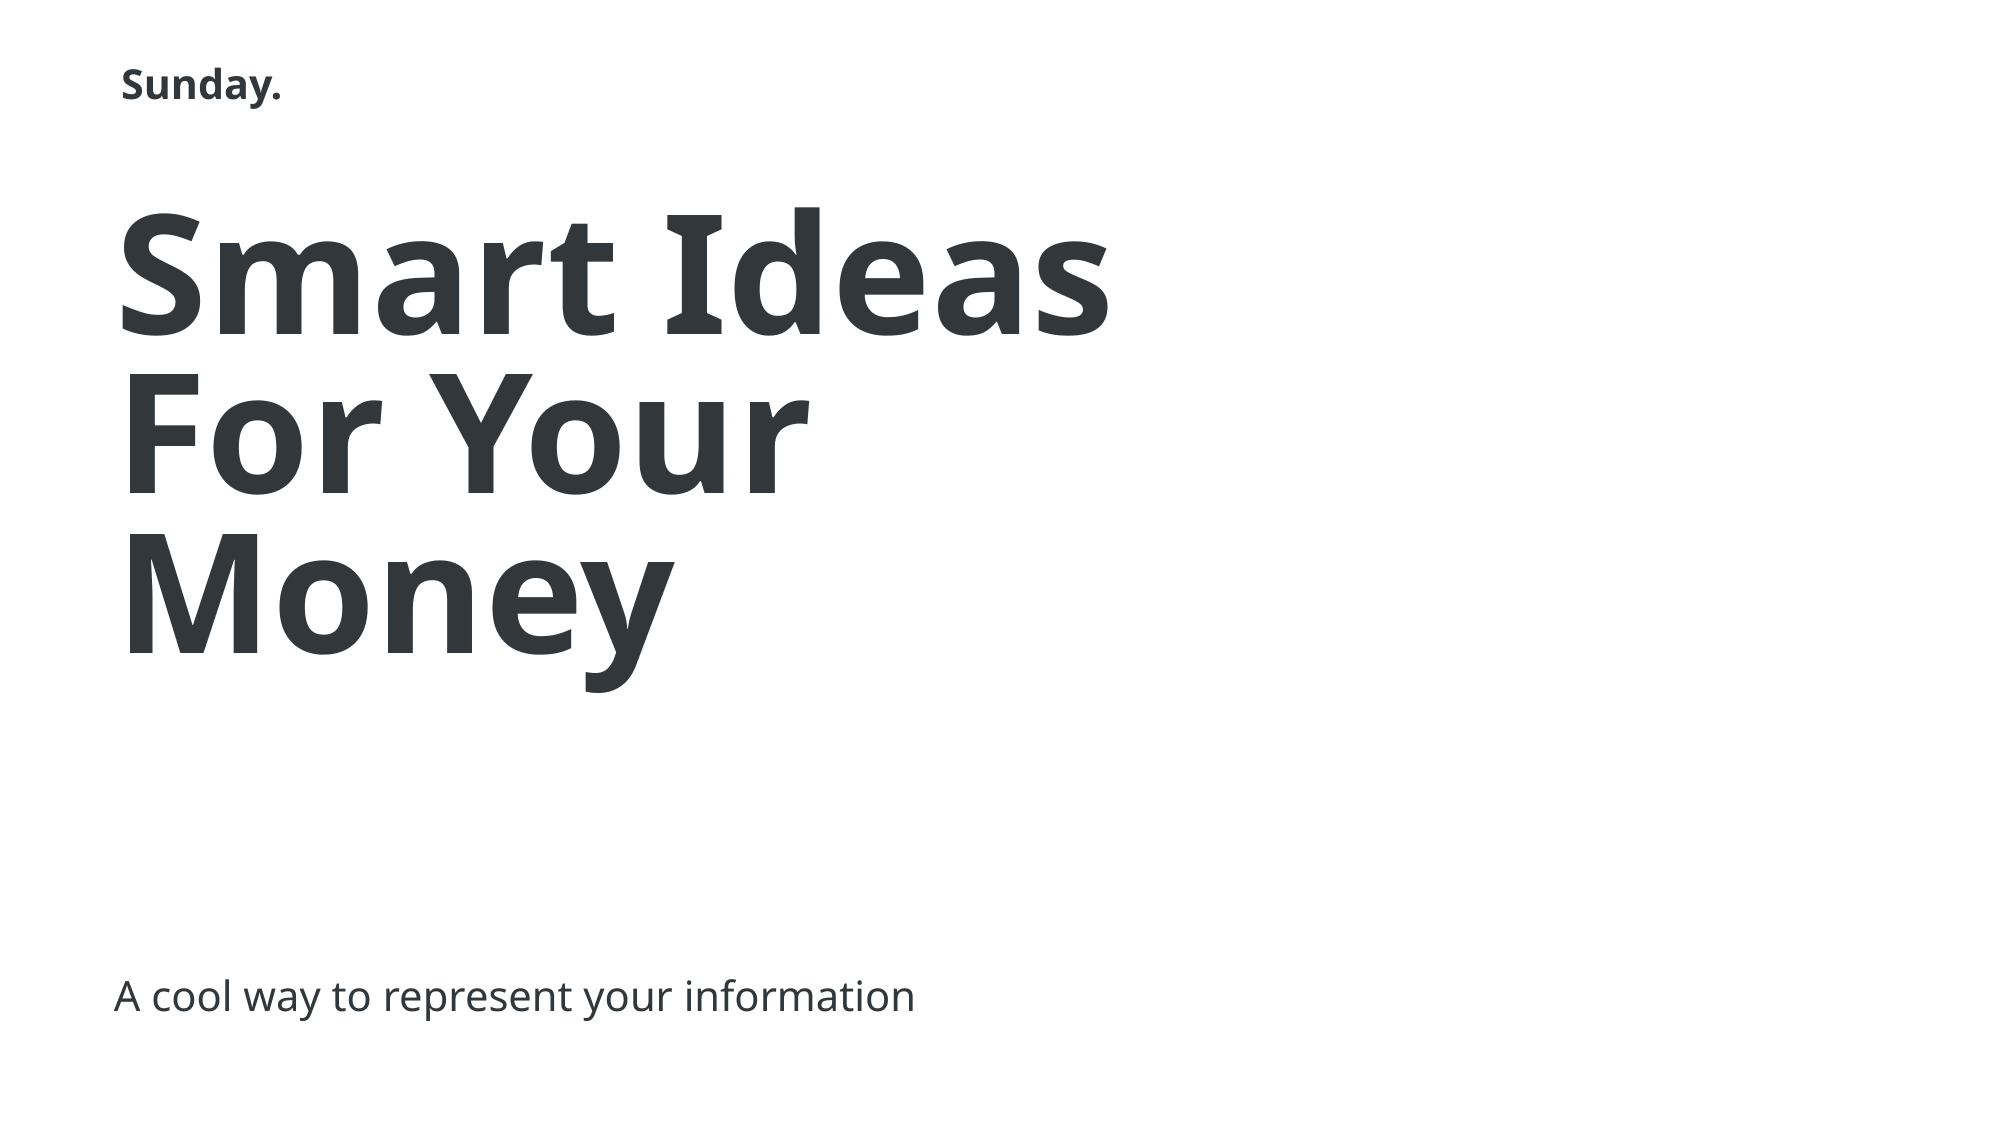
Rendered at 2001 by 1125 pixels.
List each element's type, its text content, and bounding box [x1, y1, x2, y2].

title Smart Ideas For Your Money [100, 198, 1899, 911]
subtitle A cool way to represent your information [98, 962, 1898, 1035]
